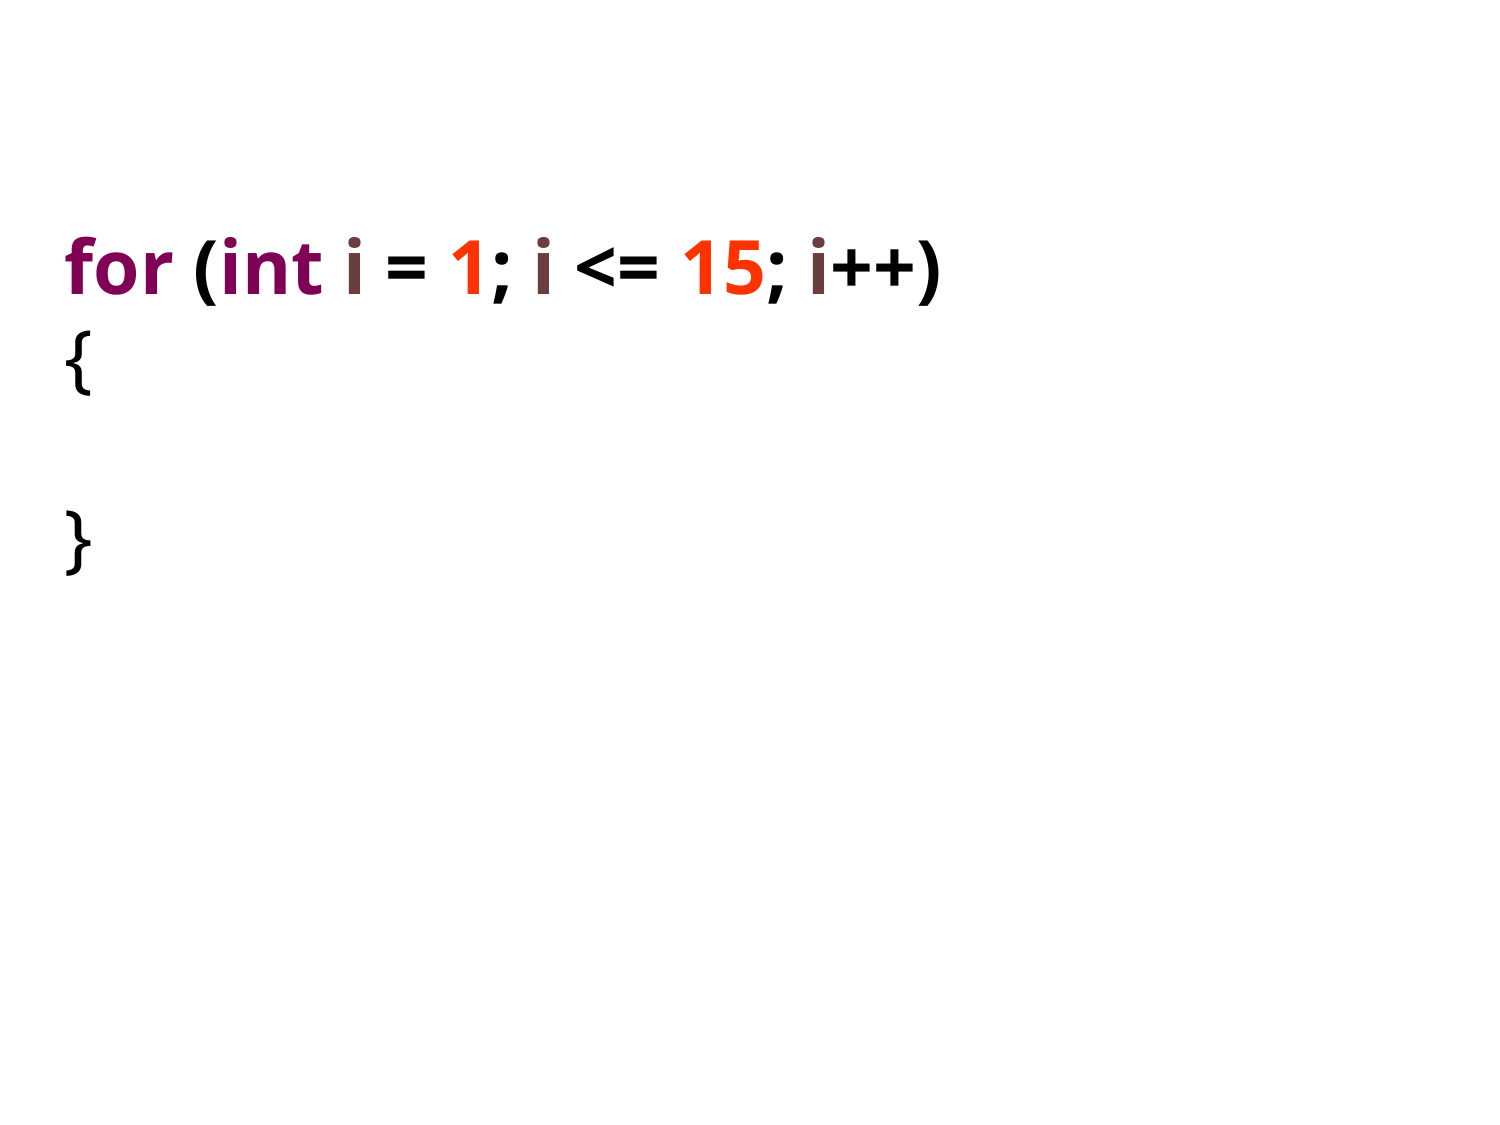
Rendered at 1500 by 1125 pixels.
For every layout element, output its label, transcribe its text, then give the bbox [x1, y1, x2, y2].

text_box for (int i = 1; i <= 15; i++) { } [49, 212, 1488, 678]
